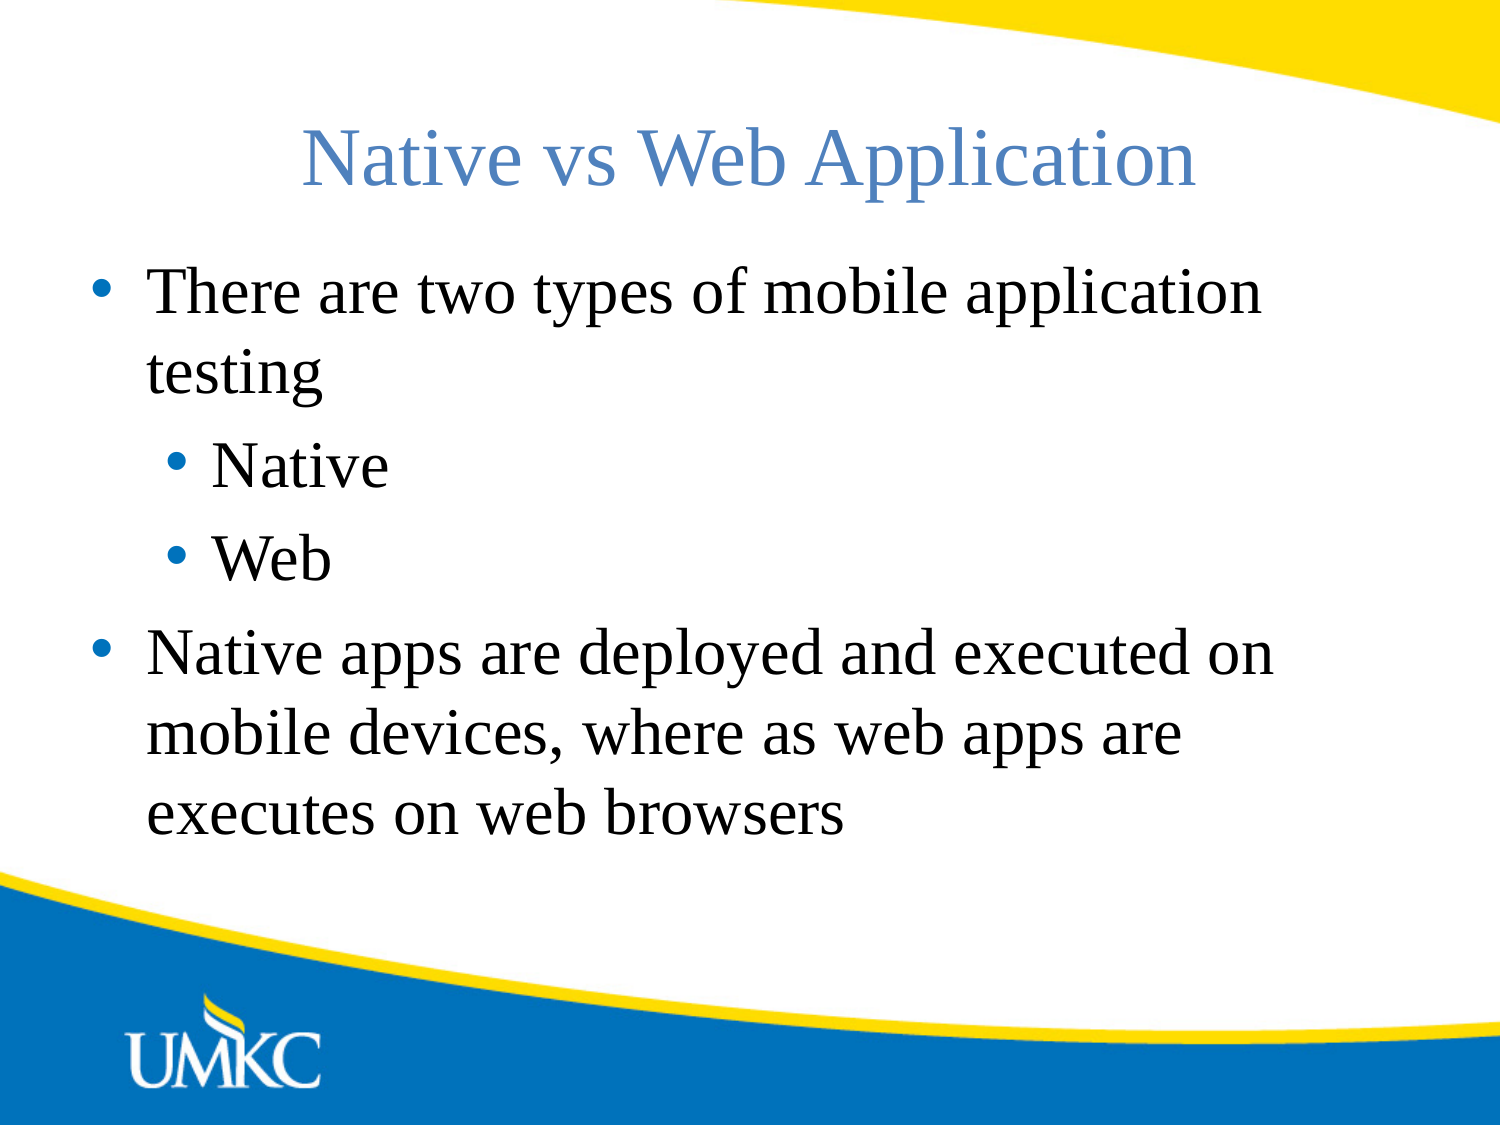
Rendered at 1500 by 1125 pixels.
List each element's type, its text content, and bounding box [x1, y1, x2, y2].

title Native vs Web Application [75, 57, 1425, 239]
picture [0, 0, 1500, 1125]
list There are two types of mobile application testing Native Web Native apps are deployed and executed on mobile devices, where as web apps are executes on web browsers [75, 239, 1425, 944]
